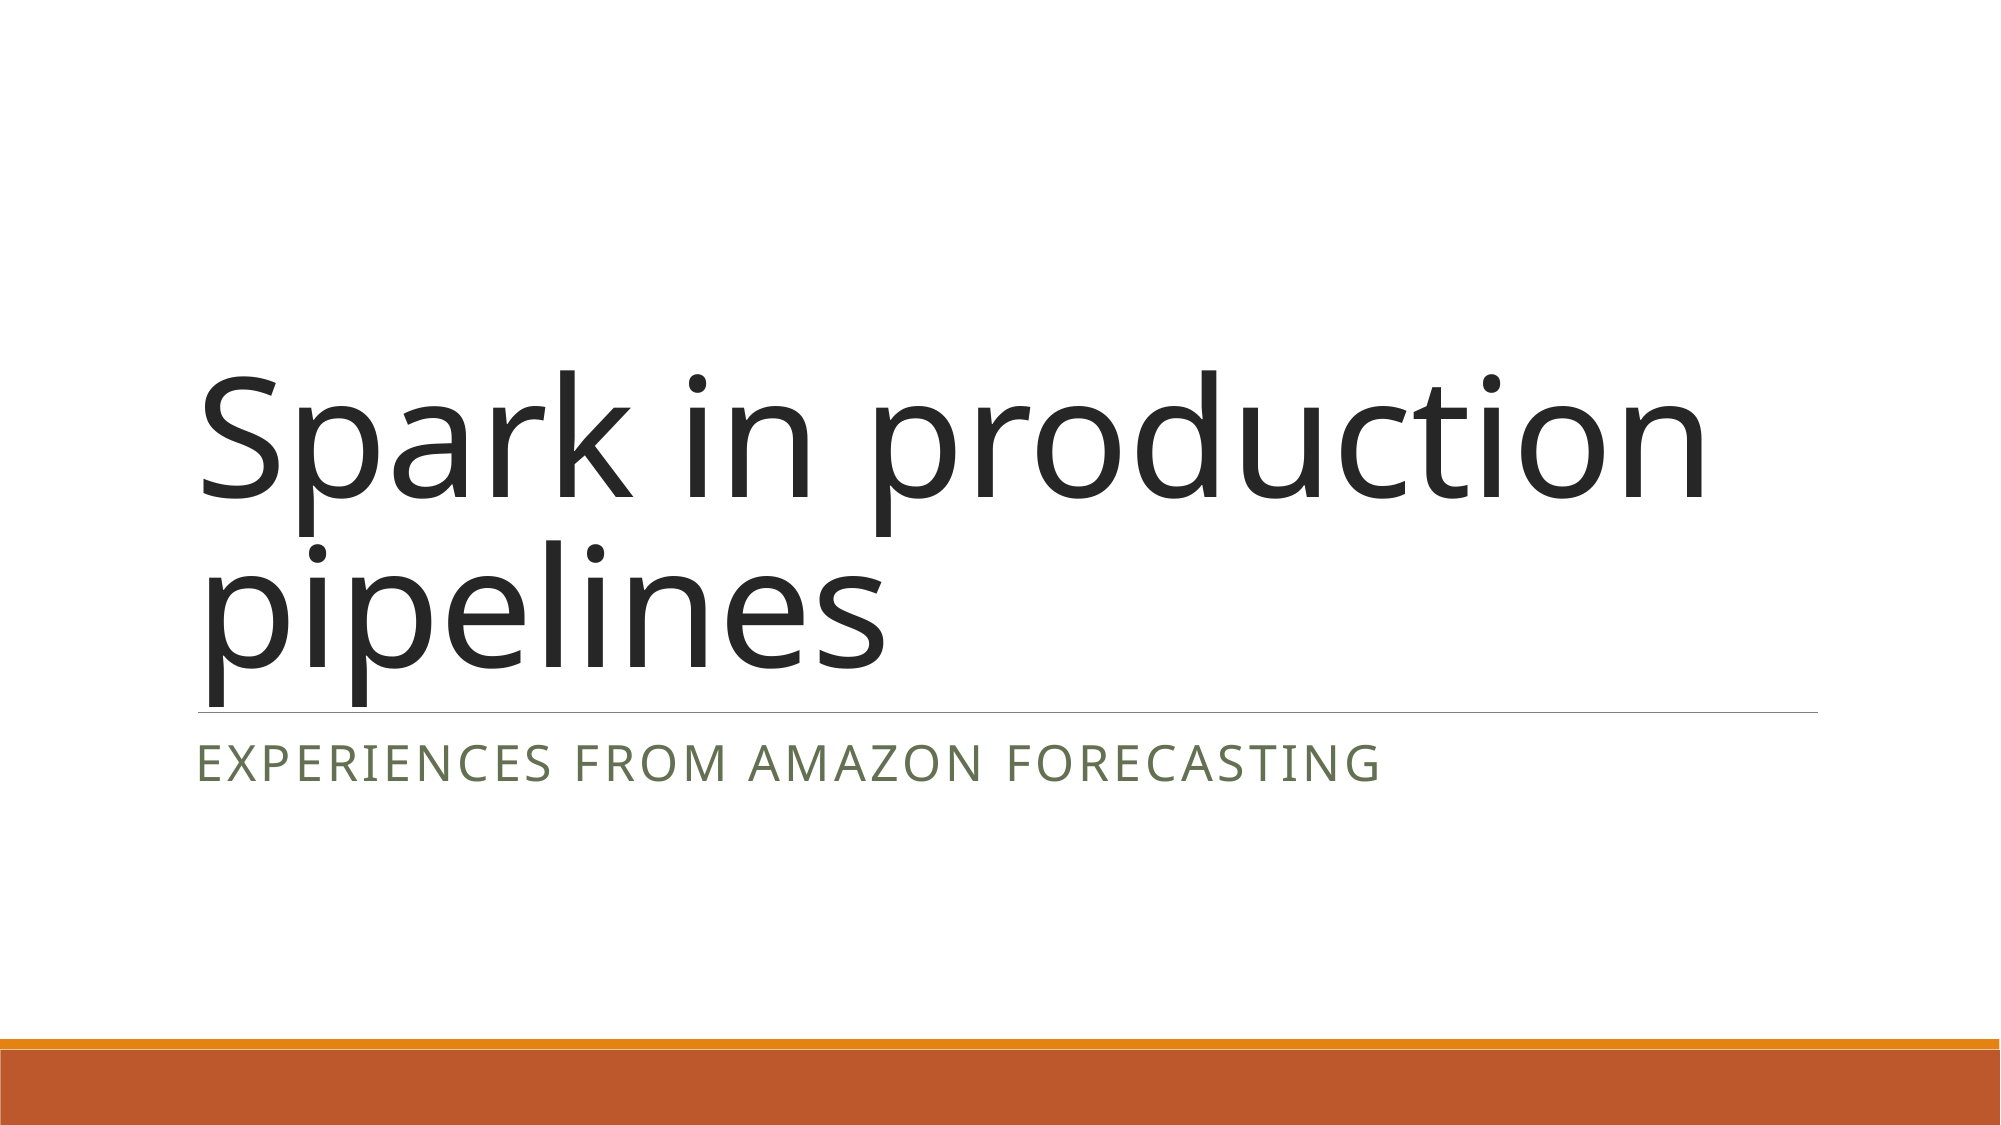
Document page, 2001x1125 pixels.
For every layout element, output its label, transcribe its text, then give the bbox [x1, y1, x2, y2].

title Spark in production pipelines [180, 124, 1830, 710]
subtitle Experiences from Amazon Forecasting [180, 730, 1831, 919]
